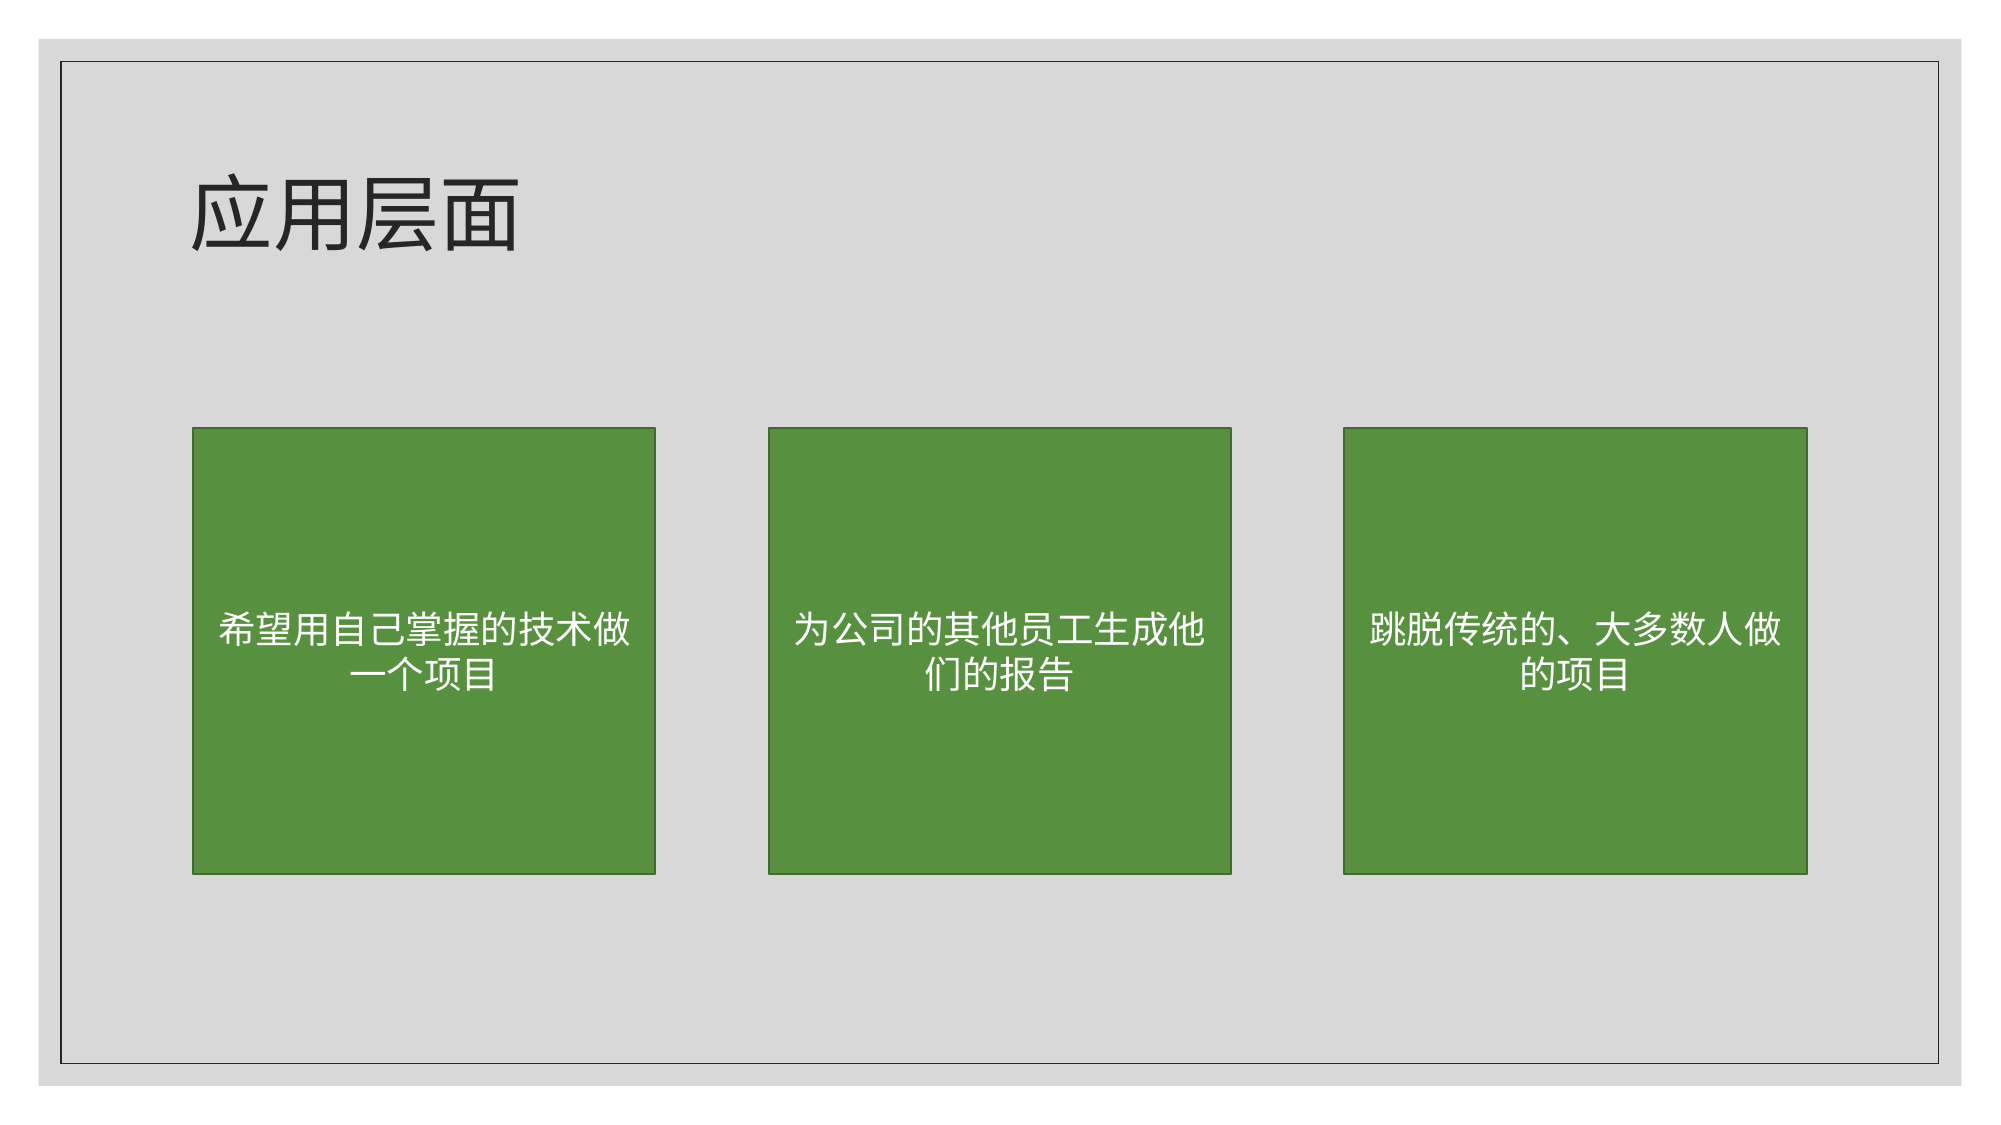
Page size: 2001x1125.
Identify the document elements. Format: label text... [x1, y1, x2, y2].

title 应用层面 [174, 105, 1825, 331]
text_box 希望用自己掌握的技术做一个项目 [192, 427, 656, 875]
text_box 跳脱传统的、大多数人做的项目 [1343, 427, 1808, 875]
text_box 为公司的其他员工生成他们的报告 [768, 427, 1232, 875]
